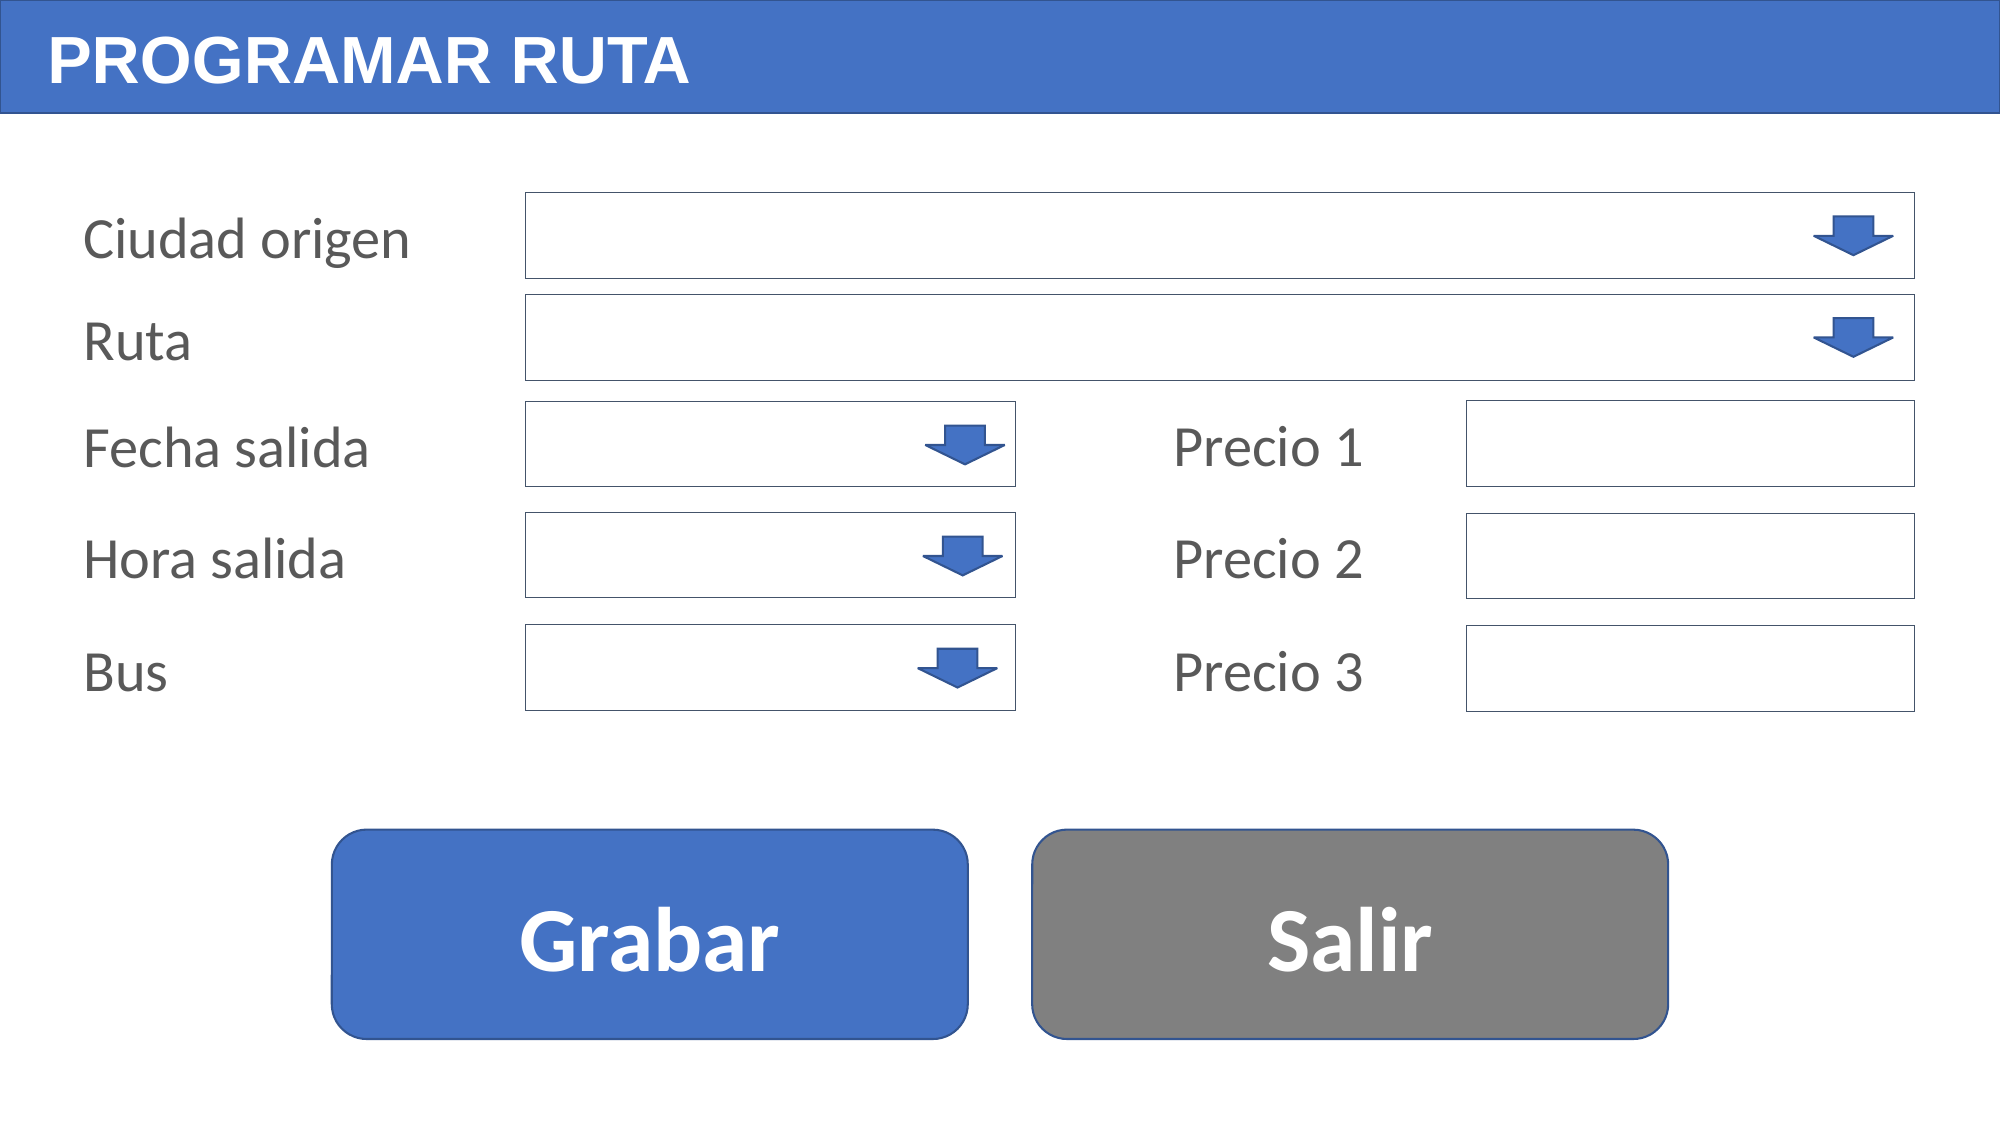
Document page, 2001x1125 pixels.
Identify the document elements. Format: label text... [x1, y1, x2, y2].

text_box Ciudad origen [68, 192, 512, 278]
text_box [331, 829, 1669, 1039]
text_box PROGRAMAR RUTA [0, 0, 2000, 114]
text_box Ruta [68, 294, 512, 380]
text_box [525, 624, 1016, 711]
text_box [924, 424, 1006, 466]
text_box Precio 2 [1159, 513, 1466, 598]
text_box Precio 3 [1159, 625, 1466, 711]
text_box [922, 535, 1003, 577]
text_box Fecha salida [68, 402, 512, 487]
text_box [525, 401, 1016, 487]
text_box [524, 294, 1915, 381]
text_box Precio 1 [1159, 400, 1448, 485]
text_box [1466, 625, 1915, 712]
text_box [1466, 513, 1915, 599]
text_box [1466, 400, 1915, 487]
text_box [525, 512, 1016, 598]
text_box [524, 192, 1915, 279]
text_box [917, 647, 998, 689]
text_box Bus [68, 625, 512, 711]
text_box Hora salida [68, 513, 512, 598]
